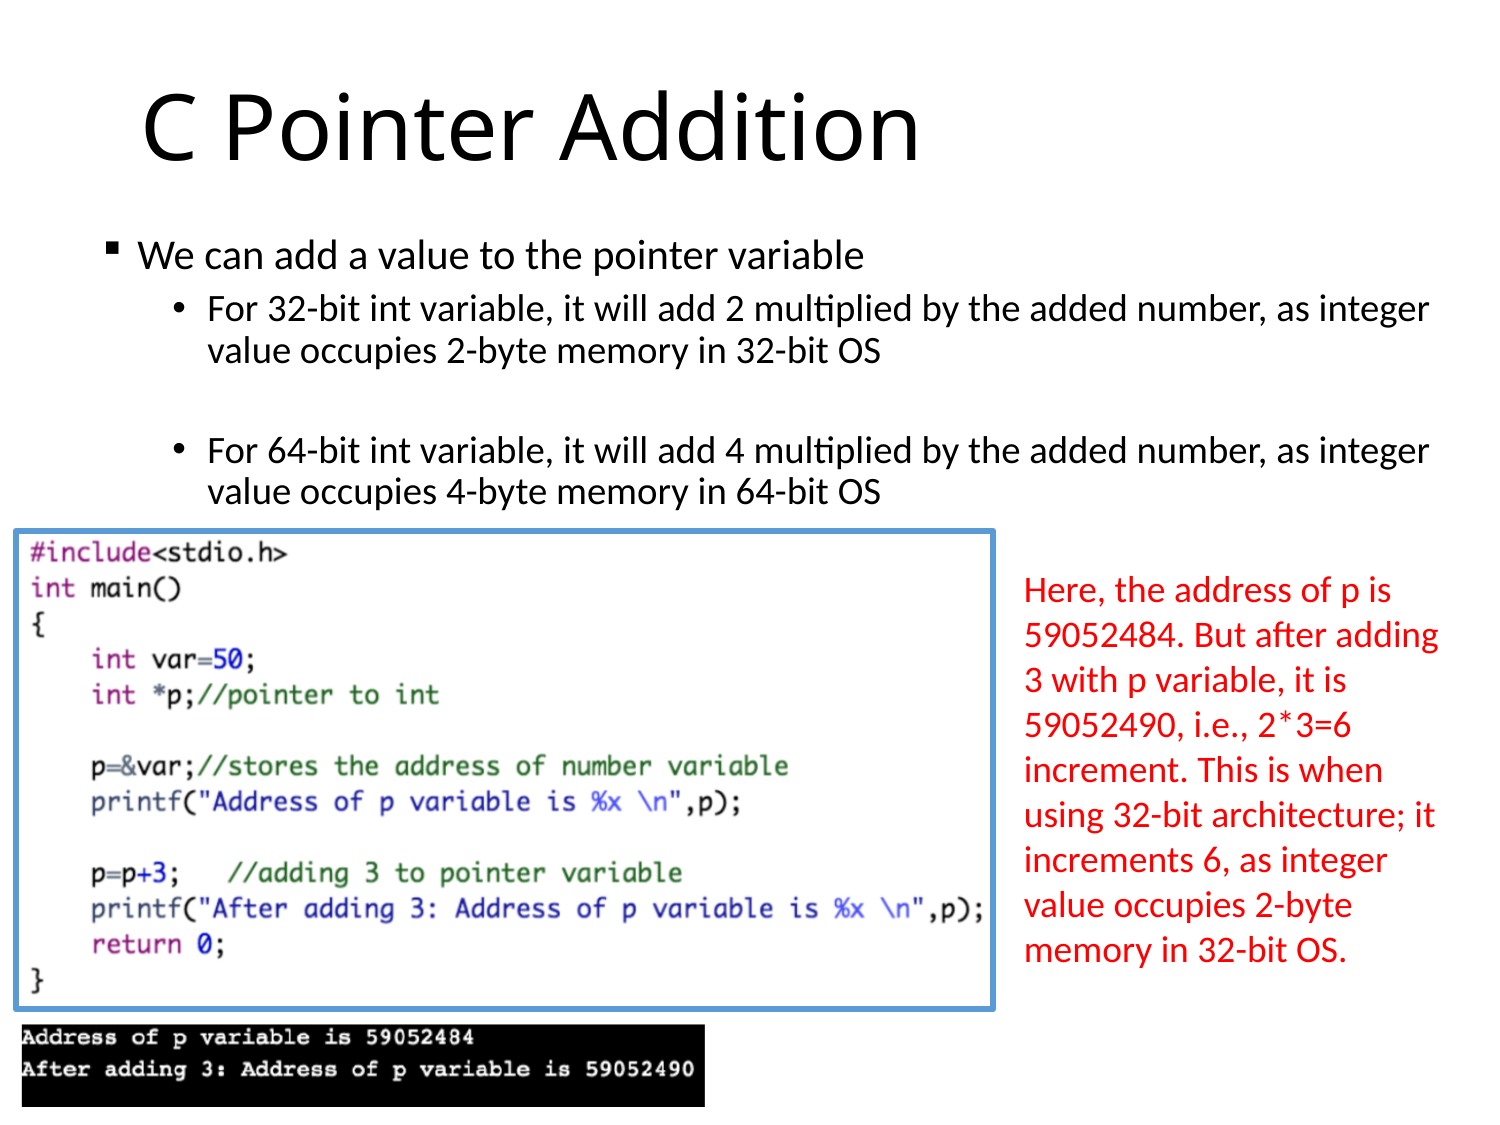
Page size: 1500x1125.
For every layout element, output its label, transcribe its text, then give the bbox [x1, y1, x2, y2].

picture [18, 534, 990, 1007]
list We can add a value to the pointer variable For 32-bit int variable, it will add 2 multiplied by the added number, as integer value occupies 2-byte memory in 32-bit OS For 64-bit int variable, it will add 4 multiplied by the added number, as integer value occupies 4-byte memory in 64-bit OS [87, 224, 1463, 522]
title C Pointer Addition [125, 37, 1400, 224]
text_box Here, the address of p is 59052484. But after adding 3 with p variable, it is 59052490, i.e., 2*3=6 increment. This is when using 32-bit architecture; it increments 6, as integer value occupies 2-byte memory in 32-bit OS. [1009, 558, 1463, 978]
picture [13, 1018, 712, 1107]
